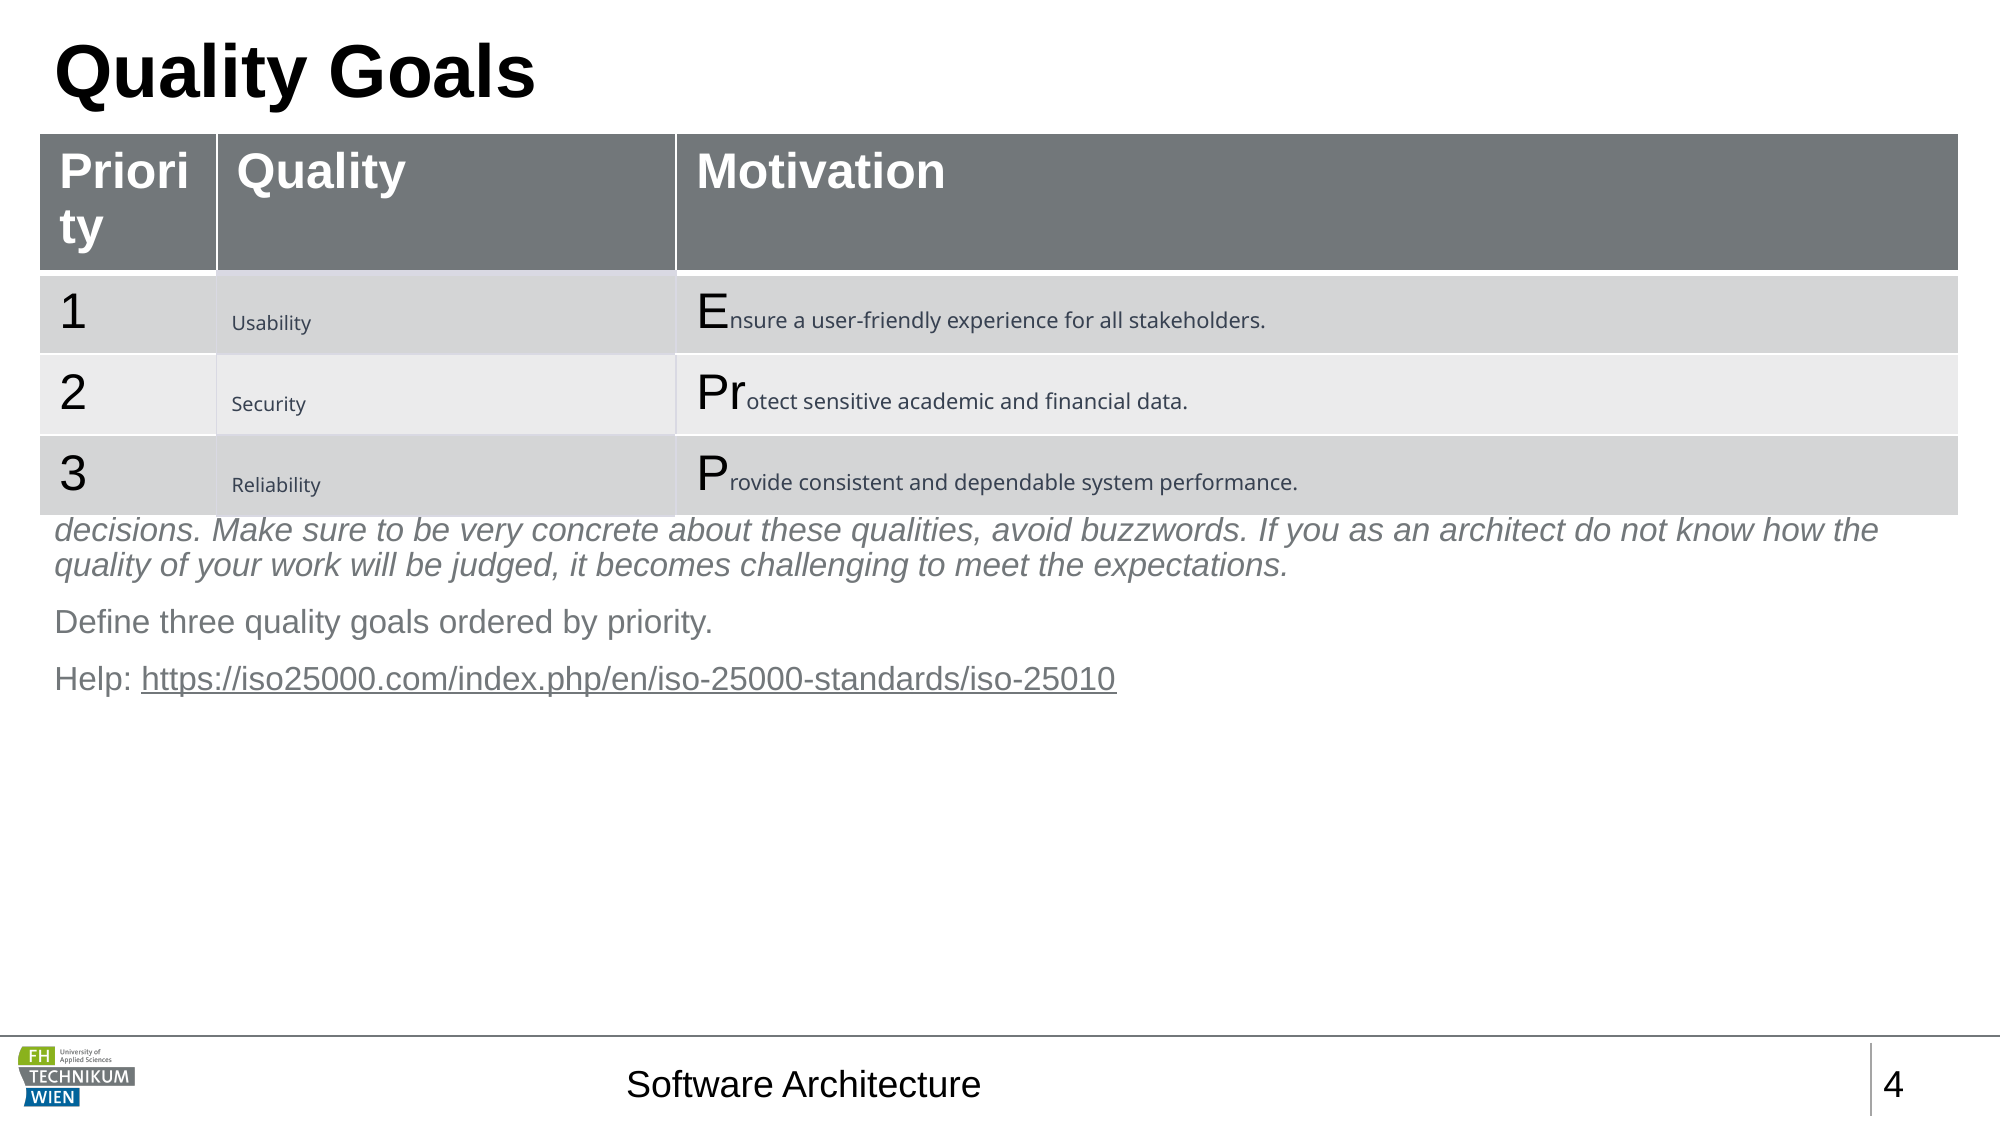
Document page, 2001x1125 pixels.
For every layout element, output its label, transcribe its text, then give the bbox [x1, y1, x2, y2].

table_header Motivation [677, 134, 1958, 270]
table_cell Reliability [217, 436, 675, 515]
table_cell Security [217, 355, 675, 434]
table_cell Provide consistent and dependable system performance. [677, 436, 1958, 515]
table_cell 1 [40, 276, 216, 353]
table_header Priority [40, 134, 216, 270]
picture [0, 1028, 153, 1125]
table_cell 3 [40, 436, 216, 515]
table_cell Ensure a user-friendly experience for all stakeholders. [677, 276, 1958, 353]
title Quality Goals [39, 24, 1959, 121]
list You should know the quality goals of your most important stakeholders, since they will influence fundamental architectural decisions. Make sure to be very concrete about these qualities, avoid buzzwords. If you as an architect do not know how the quality of your work will be judged, it becomes challenging to meet the expectations. Define three quality goals ordered by priority. Help: https://iso25000.com/index.php/en/iso-25000-standards/iso-25010 [39, 517, 1959, 1019]
table_cell Protect sensitive academic and financial data. [677, 355, 1958, 434]
footer Software Architecture [610, 1052, 1853, 1113]
table_cell 2 [40, 355, 216, 434]
table_cell Usability [217, 276, 675, 353]
table_header Quality [218, 134, 675, 270]
slide_number ‹#› [1868, 1052, 1975, 1113]
